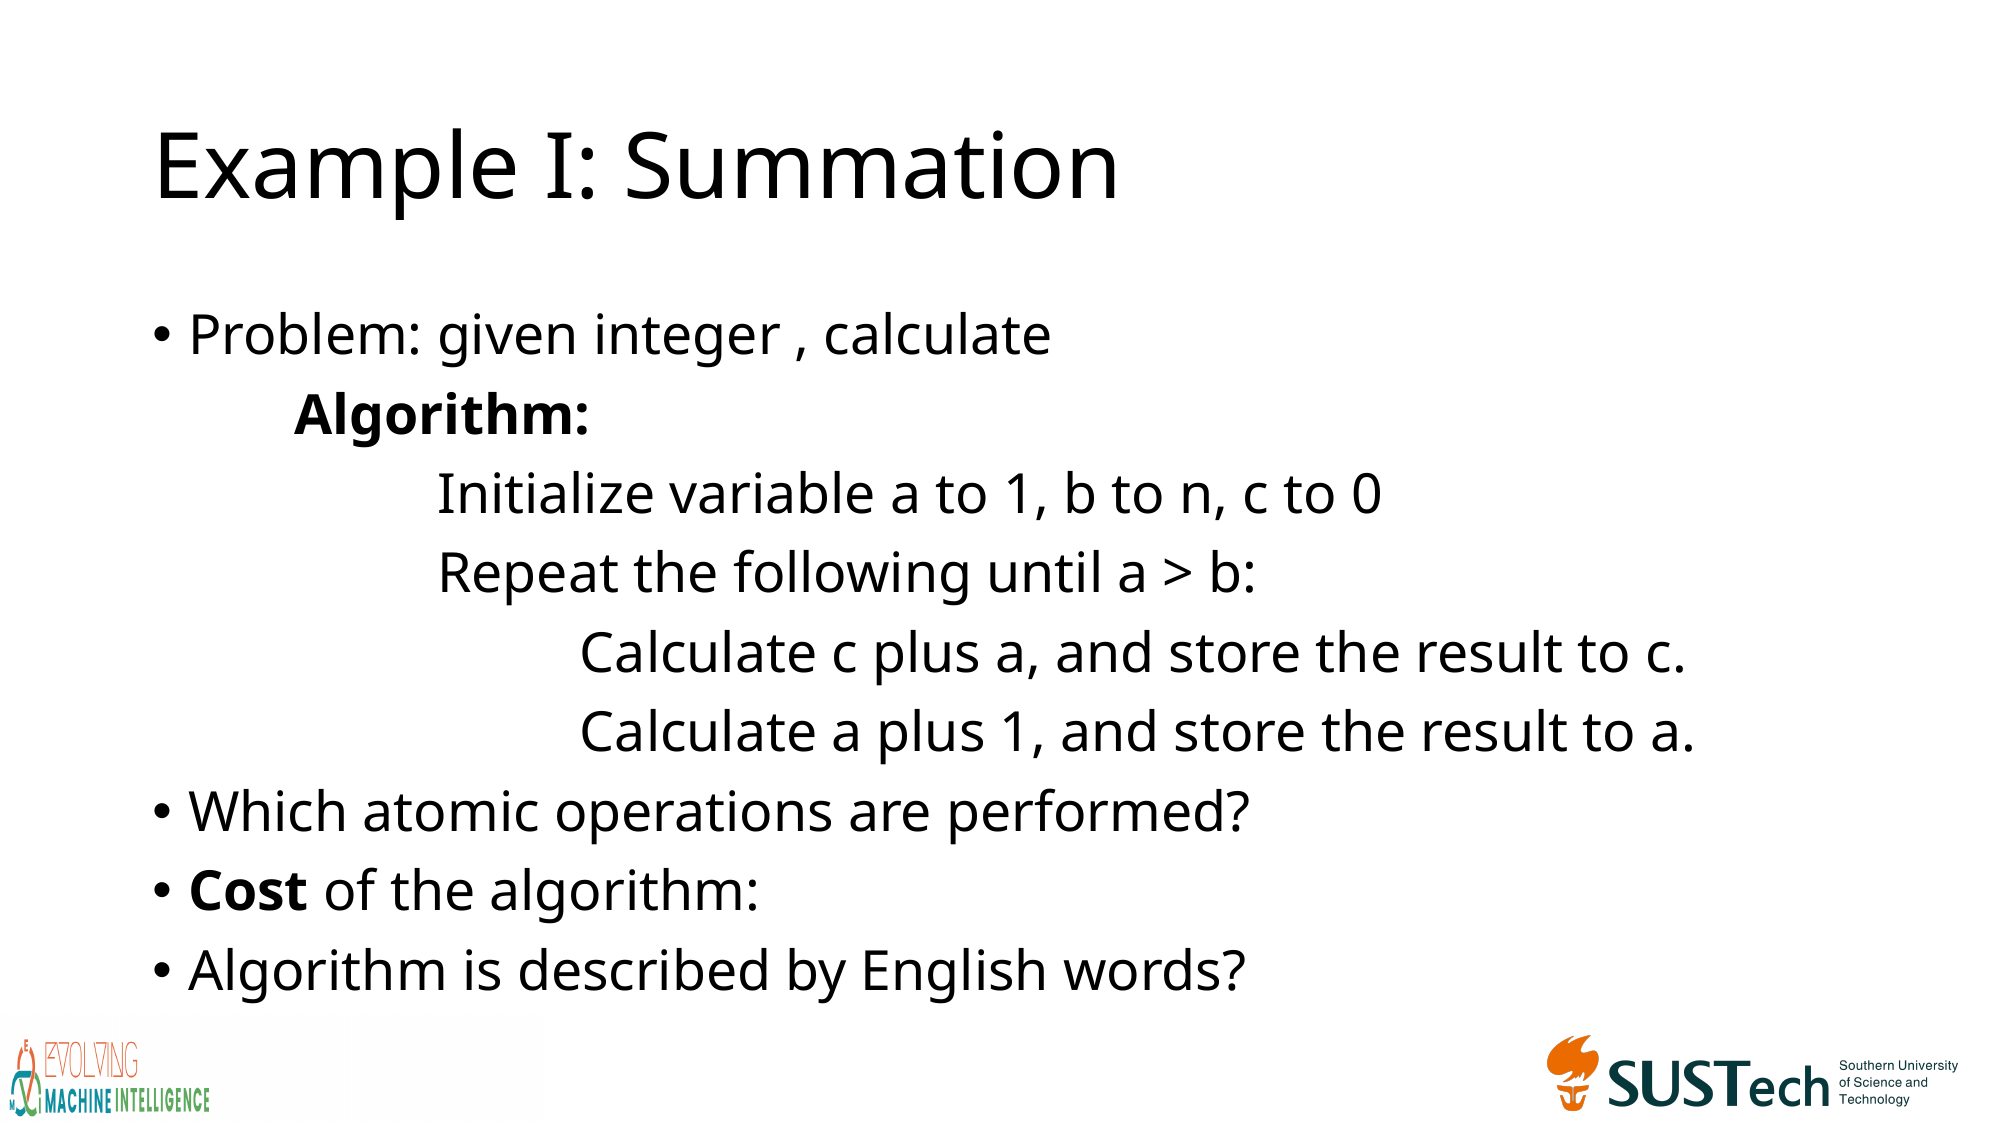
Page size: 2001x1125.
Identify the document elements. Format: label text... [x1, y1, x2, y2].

title Example I: Summation [137, 59, 1863, 278]
picture [1547, 1035, 1958, 1111]
picture [0, 1012, 547, 1125]
